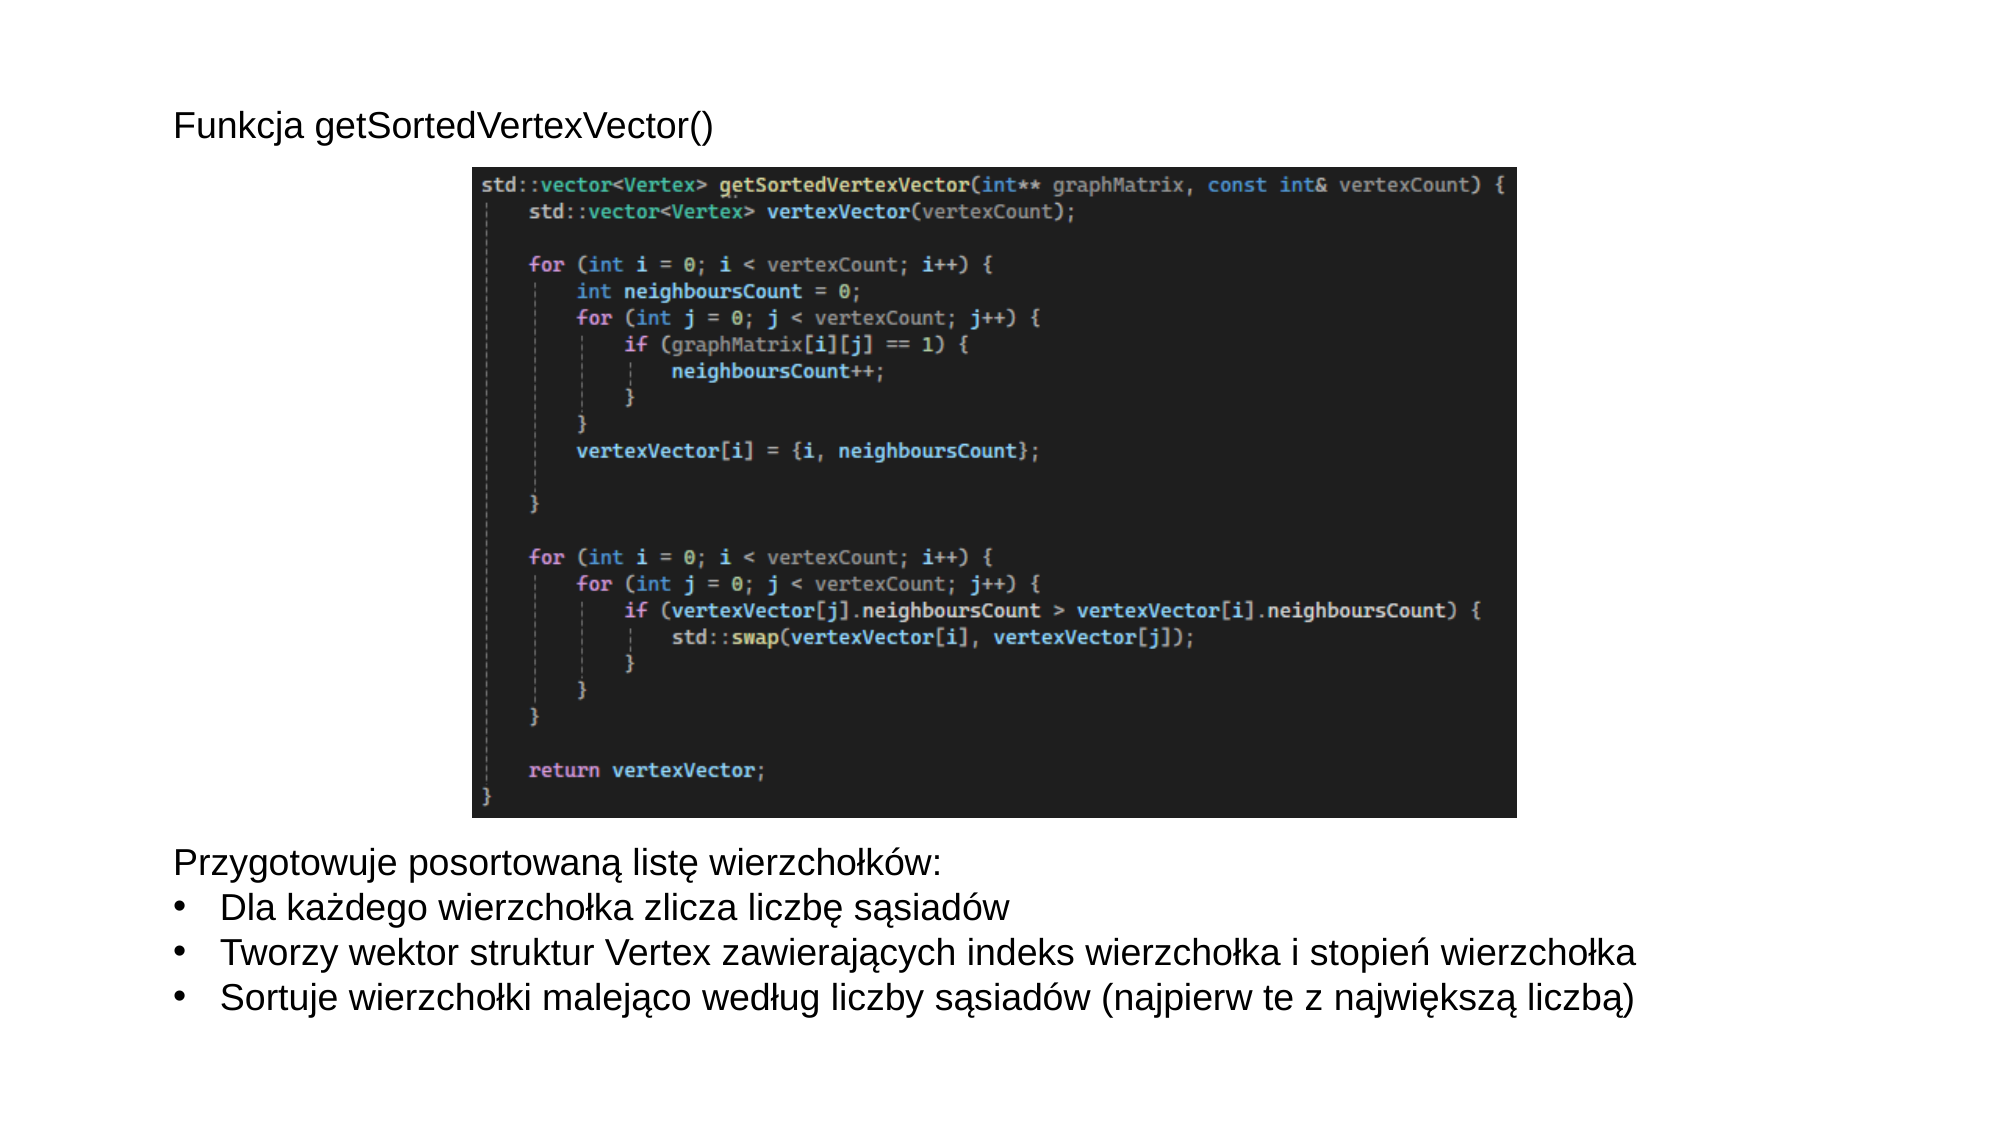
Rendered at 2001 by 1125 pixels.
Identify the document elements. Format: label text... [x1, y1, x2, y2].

text_box Funkcja getSortedVertexVector() [158, 93, 1832, 154]
text_box Przygotowuje posortowaną listę wierzchołków: Dla każdego wierzchołka zlicza liczbę sąsiadów Tworzy wektor struktur Vertex zawierających indeks wierzchołka i stopień wierzchołka Sortuje wierzchołki malejąco według liczby sąsiadów (najpierw te z największą liczbą) [158, 830, 1832, 1026]
picture [472, 167, 1518, 819]
